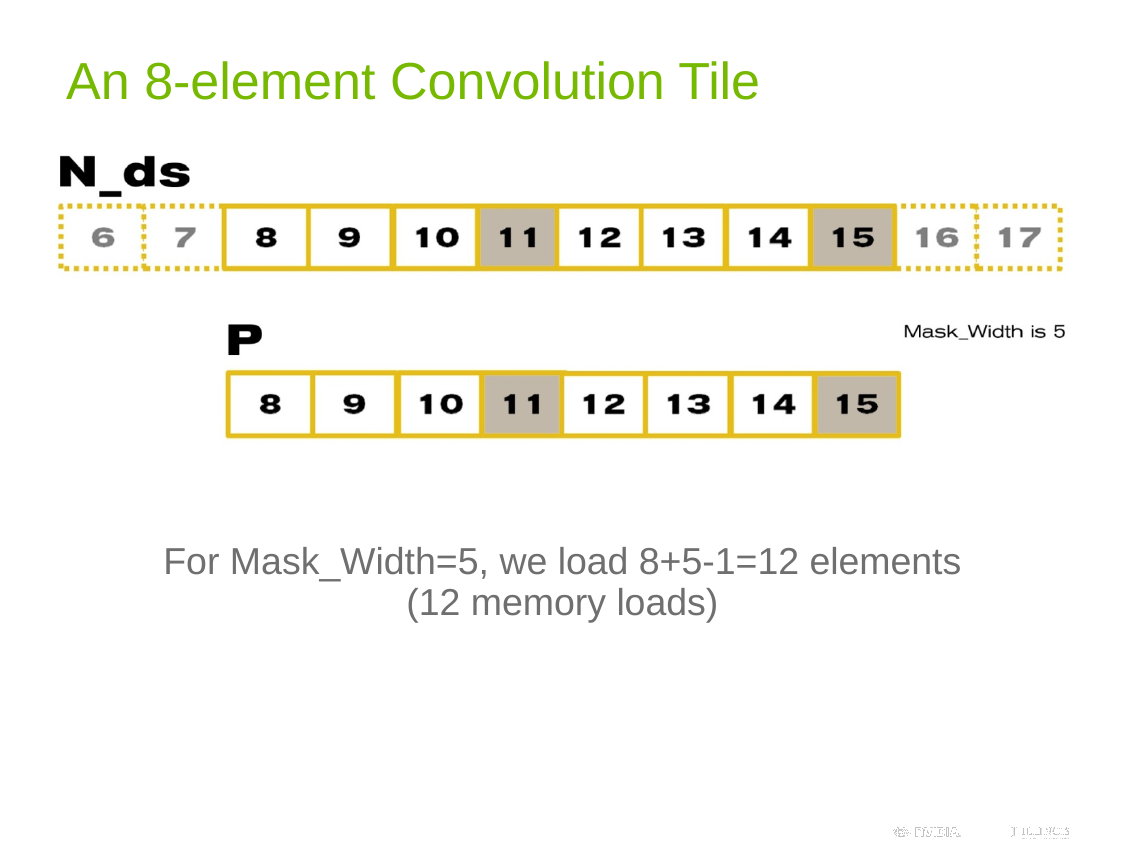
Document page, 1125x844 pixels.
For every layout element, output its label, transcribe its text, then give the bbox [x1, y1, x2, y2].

title An 8-element Convolution Tile [50, 47, 1075, 120]
picture [1008, 824, 1020, 839]
picture [1022, 827, 1069, 839]
picture [893, 825, 961, 838]
text_box For Mask_Width=5, we load 8+5-1=12 elements (12 memory loads) [56, 535, 1069, 631]
picture [56, 134, 1069, 473]
